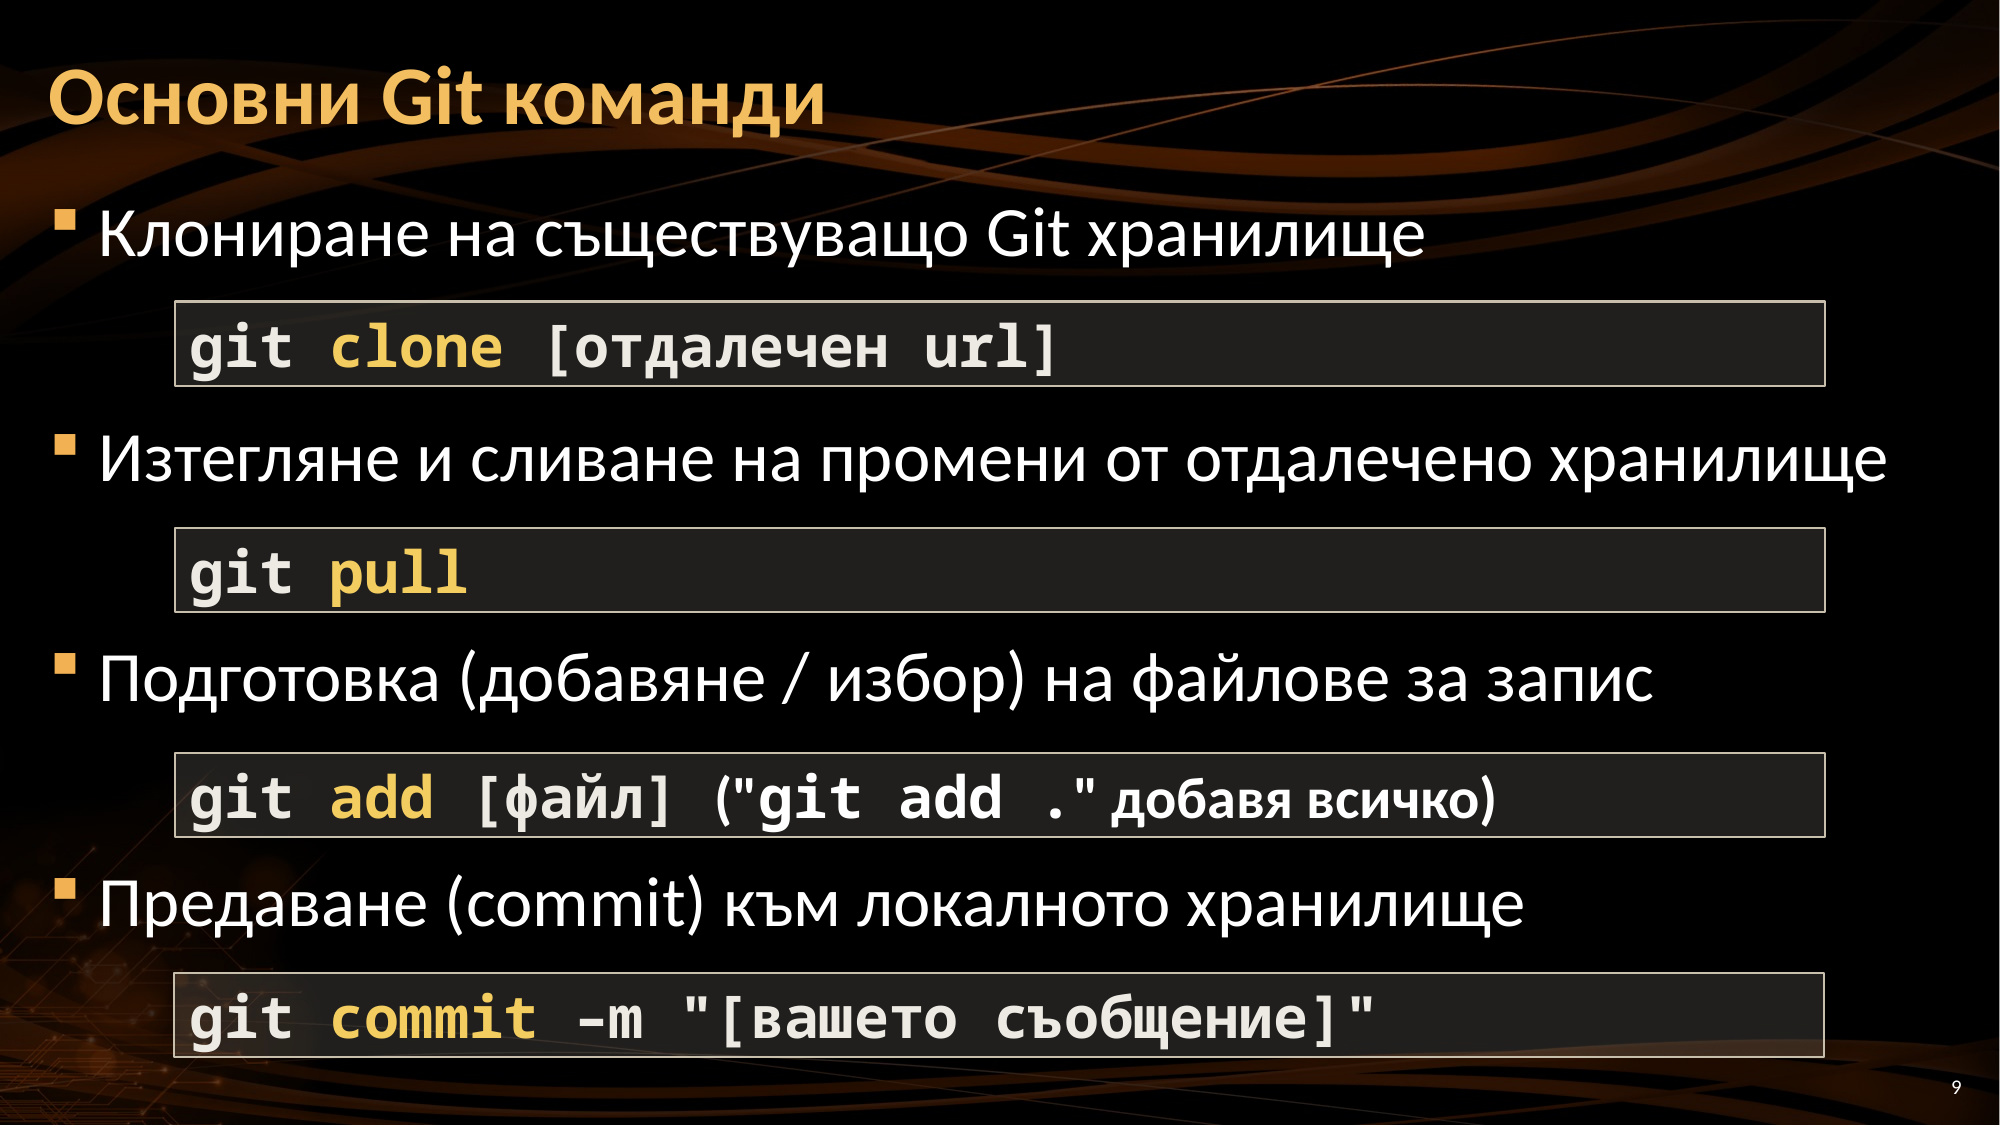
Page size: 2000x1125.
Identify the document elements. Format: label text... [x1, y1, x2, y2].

picture [0, 0, 2000, 1125]
text_box git pull [174, 527, 1825, 613]
text_box git clone [отдалечен url] [174, 301, 1825, 387]
text_box git commit –m "[вашето съобщение]" [174, 972, 1825, 1058]
title Основни Git команди [30, 6, 1968, 189]
text_box git add [файл] ("git add ." добавя всичко) [174, 752, 1825, 838]
slide_number 9 [1897, 1070, 1968, 1103]
list Клониране на съществуващо Git хранилище Изтегляне и сливане на промени от отдалечено хранилище Подготовка (добавяне / избор) на файлове за запис Предаване (commit) към локалното хранилище [31, 189, 1968, 1094]
